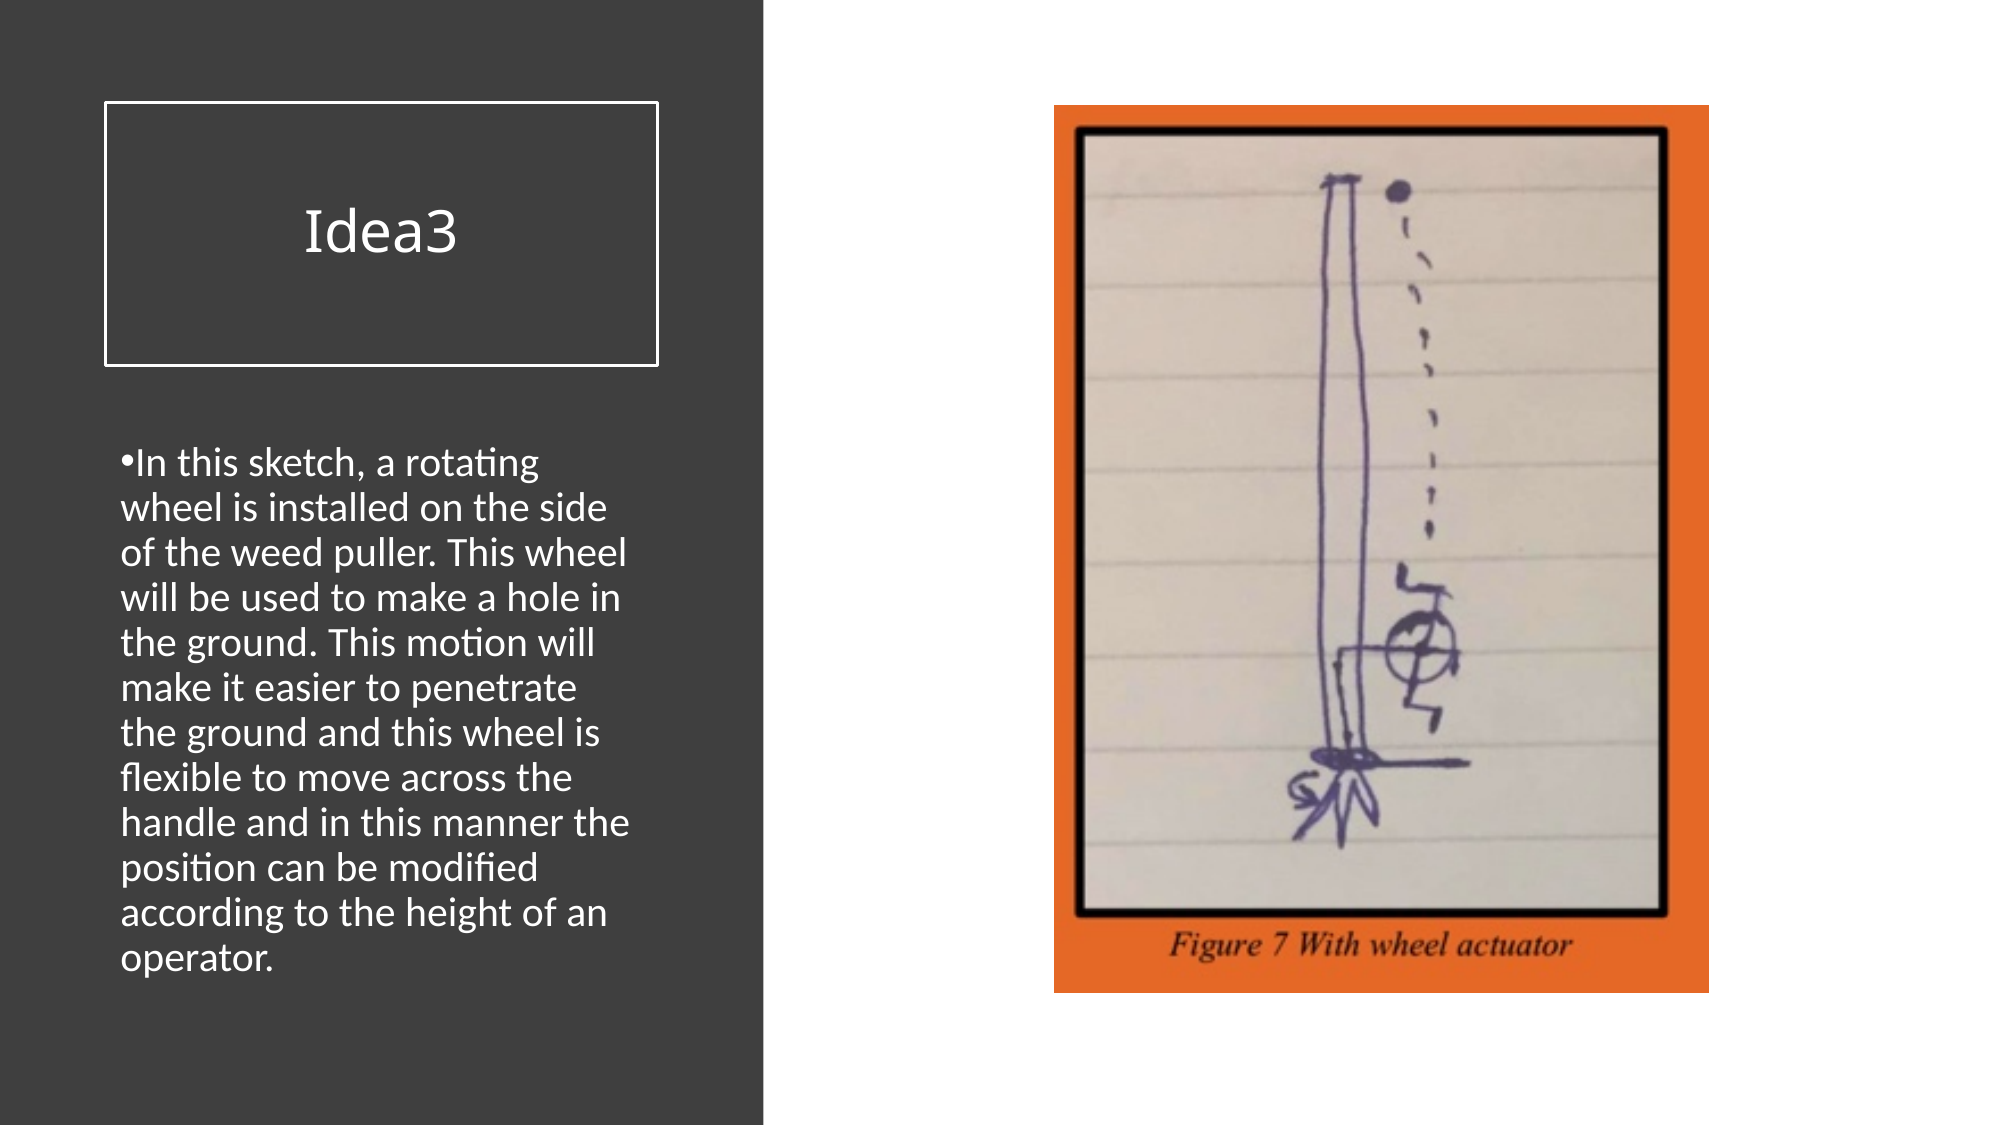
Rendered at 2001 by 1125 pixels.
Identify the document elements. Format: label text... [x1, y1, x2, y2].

text_box In this sketch, a rotating wheel is installed on the side of the weed puller. This wheel will be used to make a hole in the ground. This motion will make it easier to penetrate the ground and this wheel is flexible to move across the handle and in this manner the position can be modified according to the height of an operator. [105, 432, 658, 993]
picture [1054, 105, 1709, 993]
title Idea3 [105, 102, 658, 366]
text_box [0, 0, 764, 1125]
